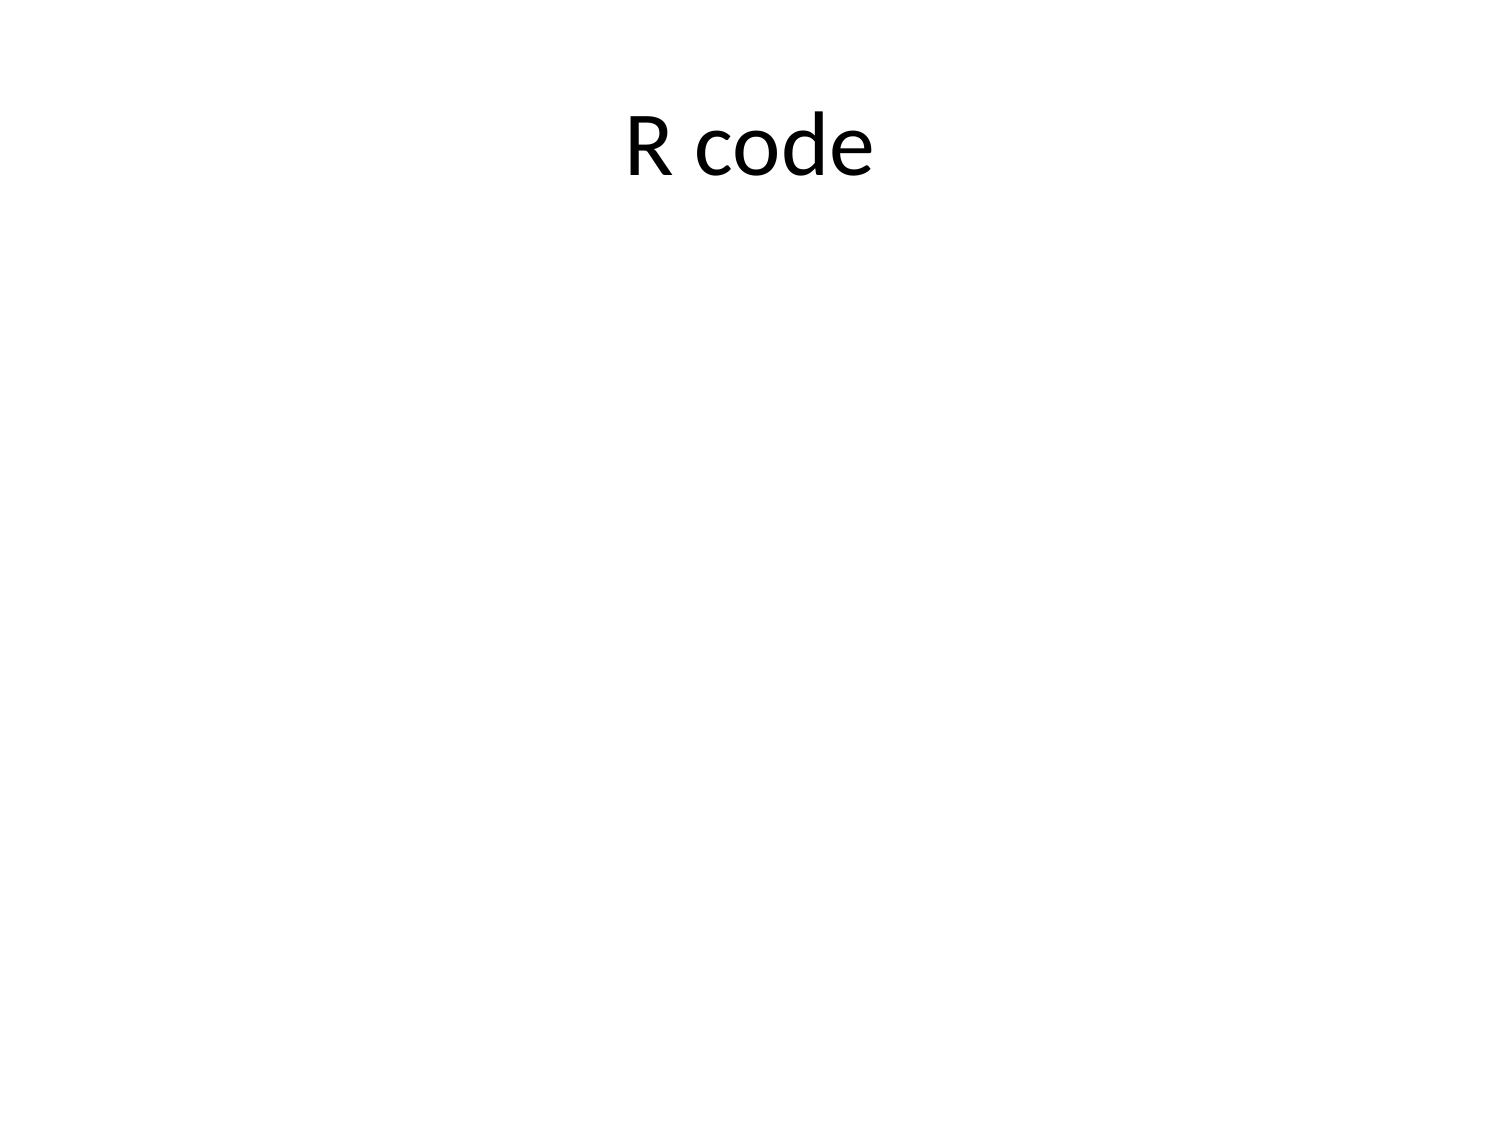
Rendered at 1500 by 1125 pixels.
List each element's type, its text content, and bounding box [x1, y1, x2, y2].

title R code [75, 45, 1425, 233]
